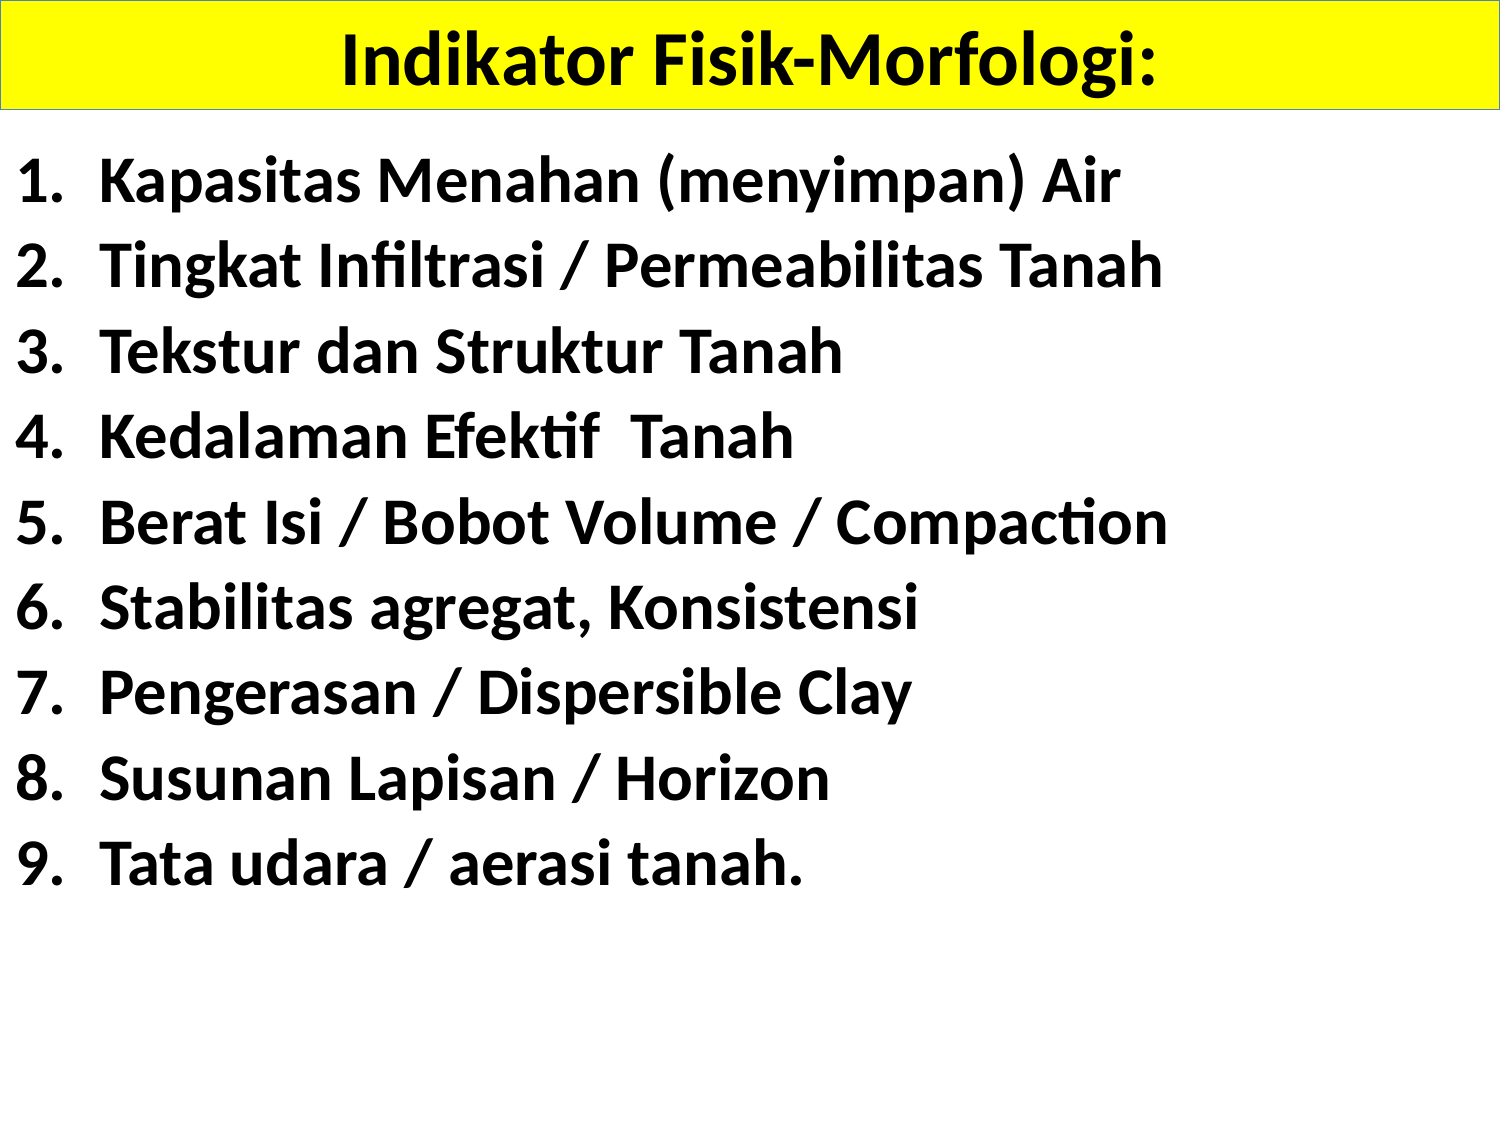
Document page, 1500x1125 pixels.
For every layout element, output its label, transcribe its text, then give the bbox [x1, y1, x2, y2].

list Kapasitas Menahan (menyimpan) Air Tingkat Infiltrasi / Permeabilitas Tanah Tekstur dan Struktur Tanah Kedalaman Efektif Tanah Berat Isi / Bobot Volume / Compaction Stabilitas agregat, Konsistensi Pengerasan / Dispersible Clay Susunan Lapisan / Horizon Tata udara / aerasi tanah. [0, 137, 1500, 1051]
title Indikator Fisik-Morfologi: [0, 0, 1500, 110]
